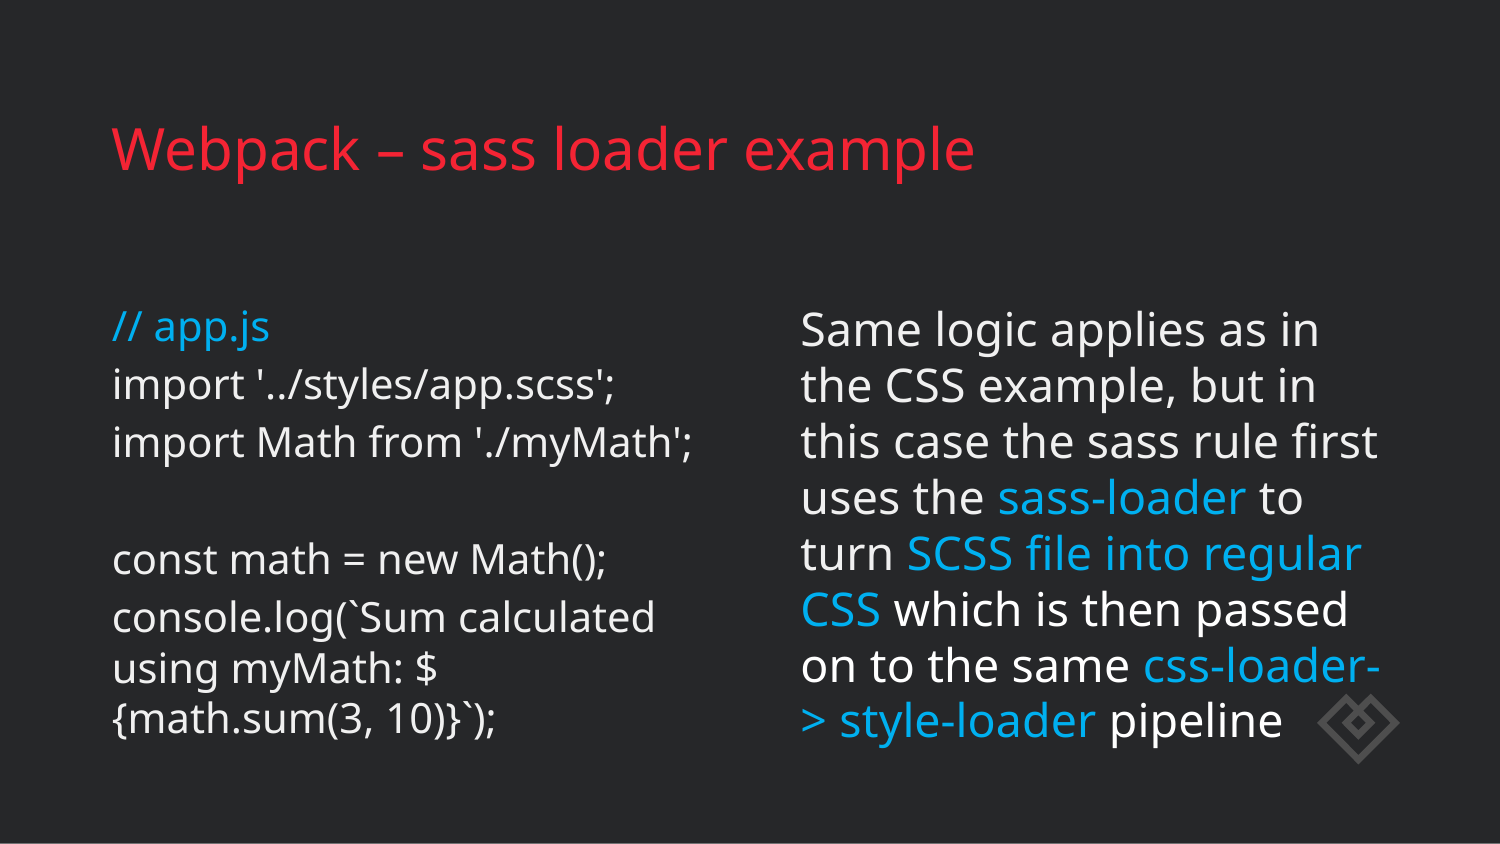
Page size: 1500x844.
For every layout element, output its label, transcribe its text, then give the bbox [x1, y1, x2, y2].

list Same logic applies as in the CSS example, but in this case the sass rule first uses the sass-loader to turn SCSS file into regular CSS which is then passed on to the same css-loader-> style-loader pipeline [785, 291, 1404, 765]
list // app.js import '../styles/app.scss'; import Math from './myMath'; const math = new Math(); console.log(`Sum calculated using myMath: ${math.sum(3, 10)}`); [96, 291, 715, 765]
title Webpack – sass loader example [96, 104, 1400, 245]
